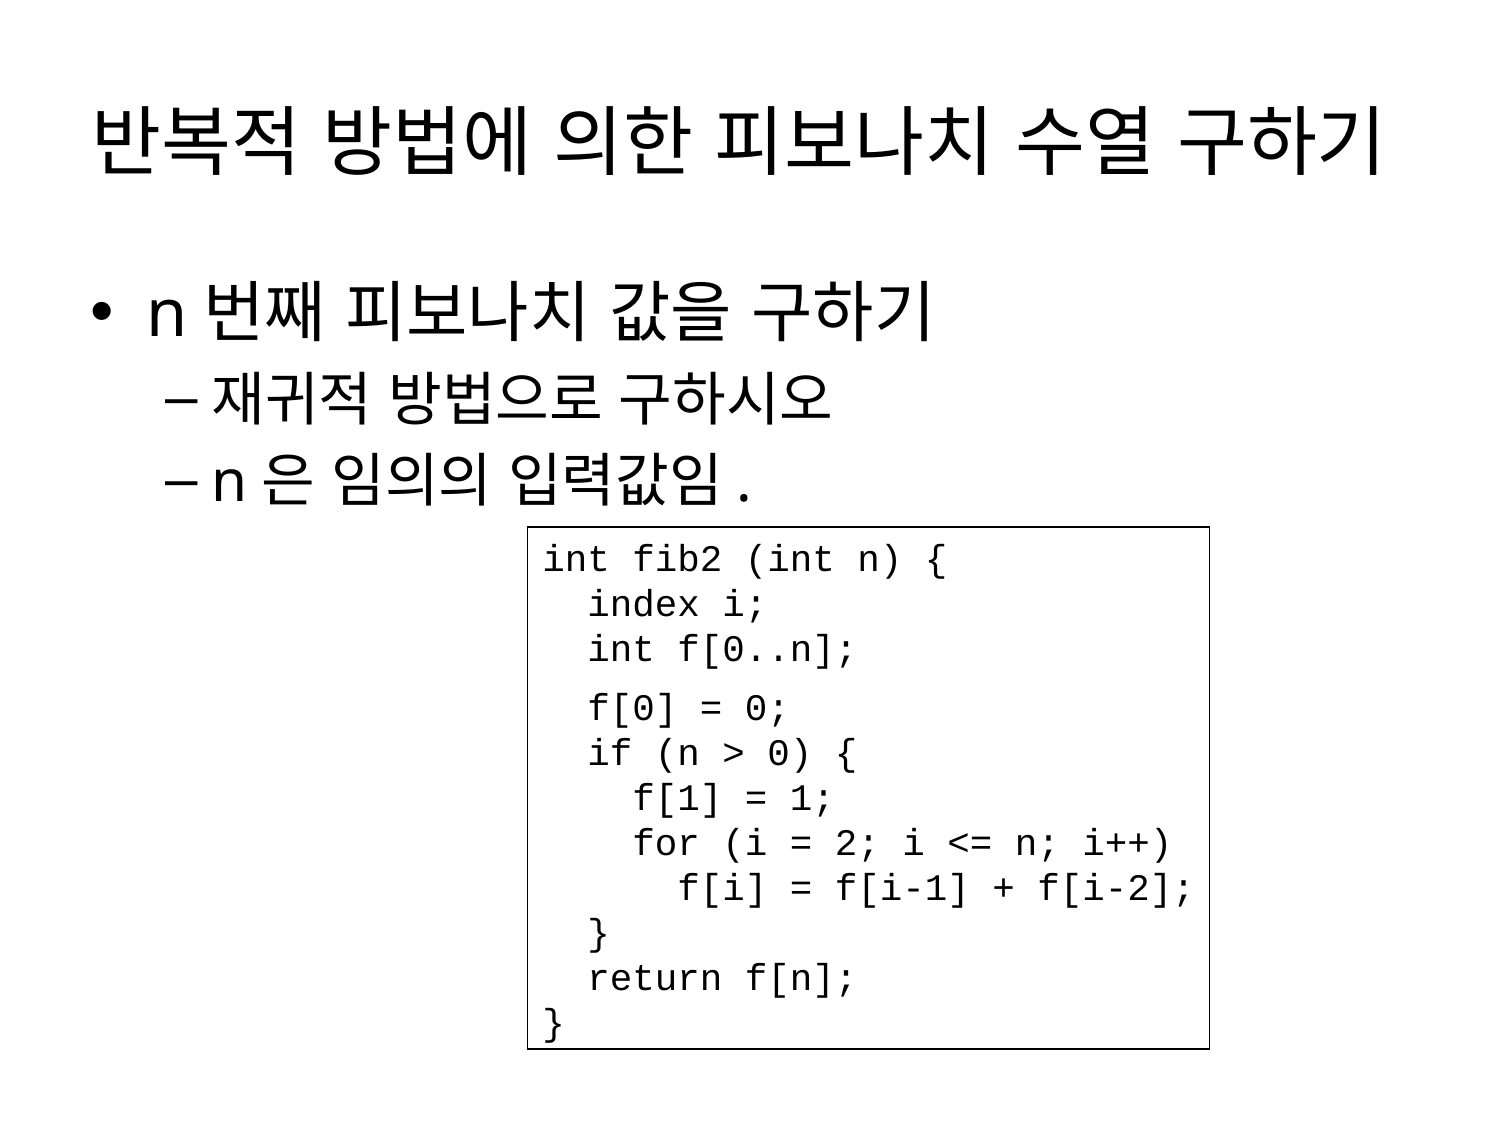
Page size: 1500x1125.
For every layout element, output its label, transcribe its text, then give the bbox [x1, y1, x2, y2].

title 반복적 방법에 의한 피보나치 수열 구하기 [75, 45, 1425, 233]
list n번째 피보나치 값을 구하기 재귀적 방법으로 구하시오 n은 임의의 입력값임. [75, 262, 1425, 1005]
text_box int fib2 (int n) { index i; int f[0..n]; f[0] = 0; if (n > 0) { f[1] = 1; for (i = 2; i <= n; i++) f[i] = f[i-1] + f[i-2]; } return f[n]; } [527, 527, 1210, 1049]
